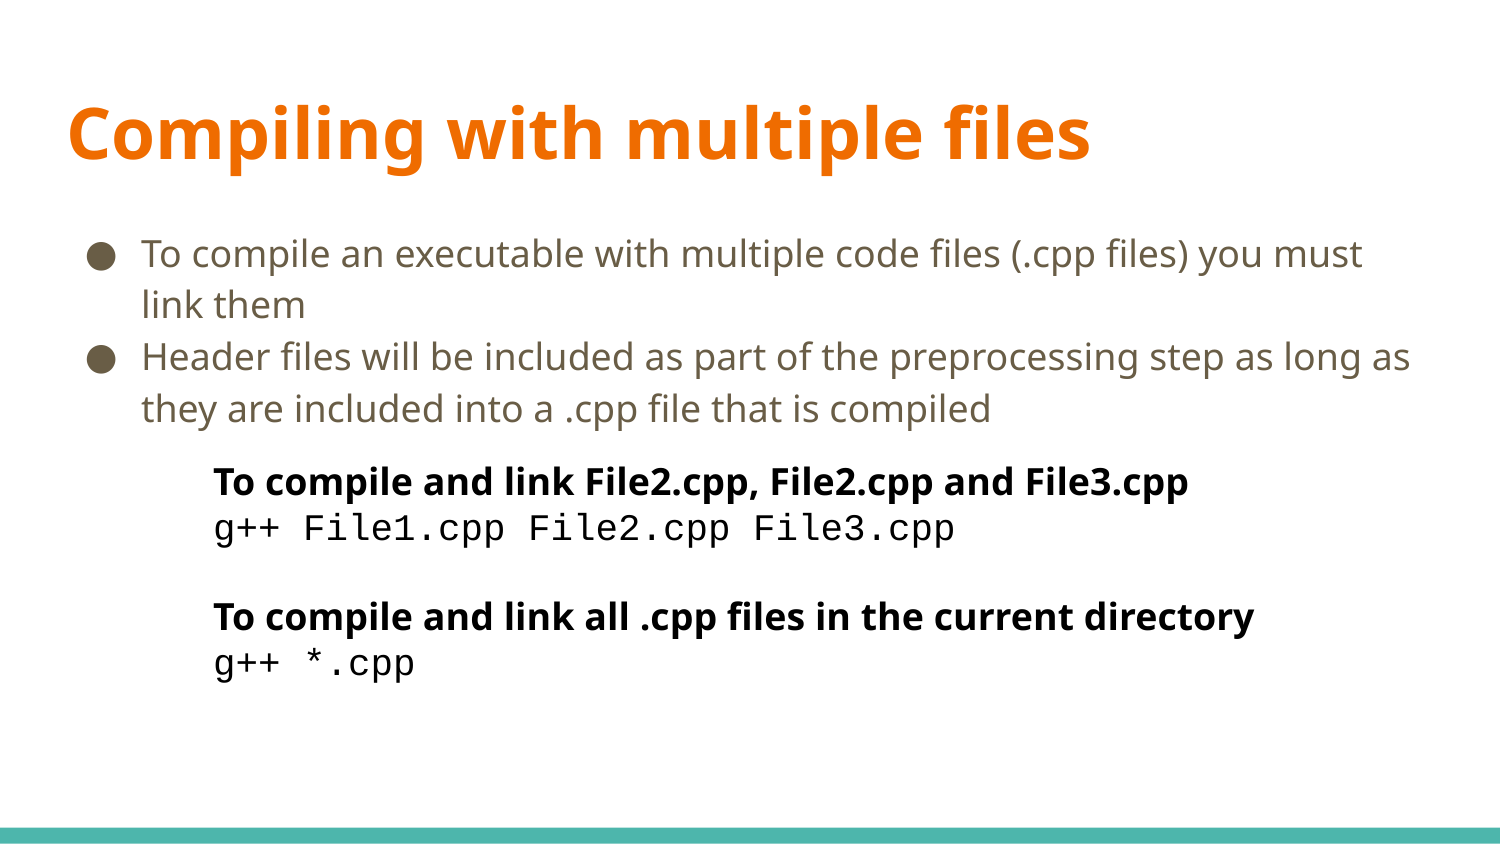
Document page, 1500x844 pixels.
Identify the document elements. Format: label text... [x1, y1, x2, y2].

list To compile an executable with multiple code files (.cpp files) you must link them Header files will be included as part of the preprocessing step as long as they are included into a .cpp file that is compiled [51, 207, 1449, 750]
title Compiling with multiple files [51, 72, 1449, 189]
text_box To compile and link File2.cpp, File2.cpp and File3.cpp g++ File1.cpp File2.cpp File3.cpp To compile and link all .cpp files in the current directory g++ *.cpp [198, 443, 1394, 699]
